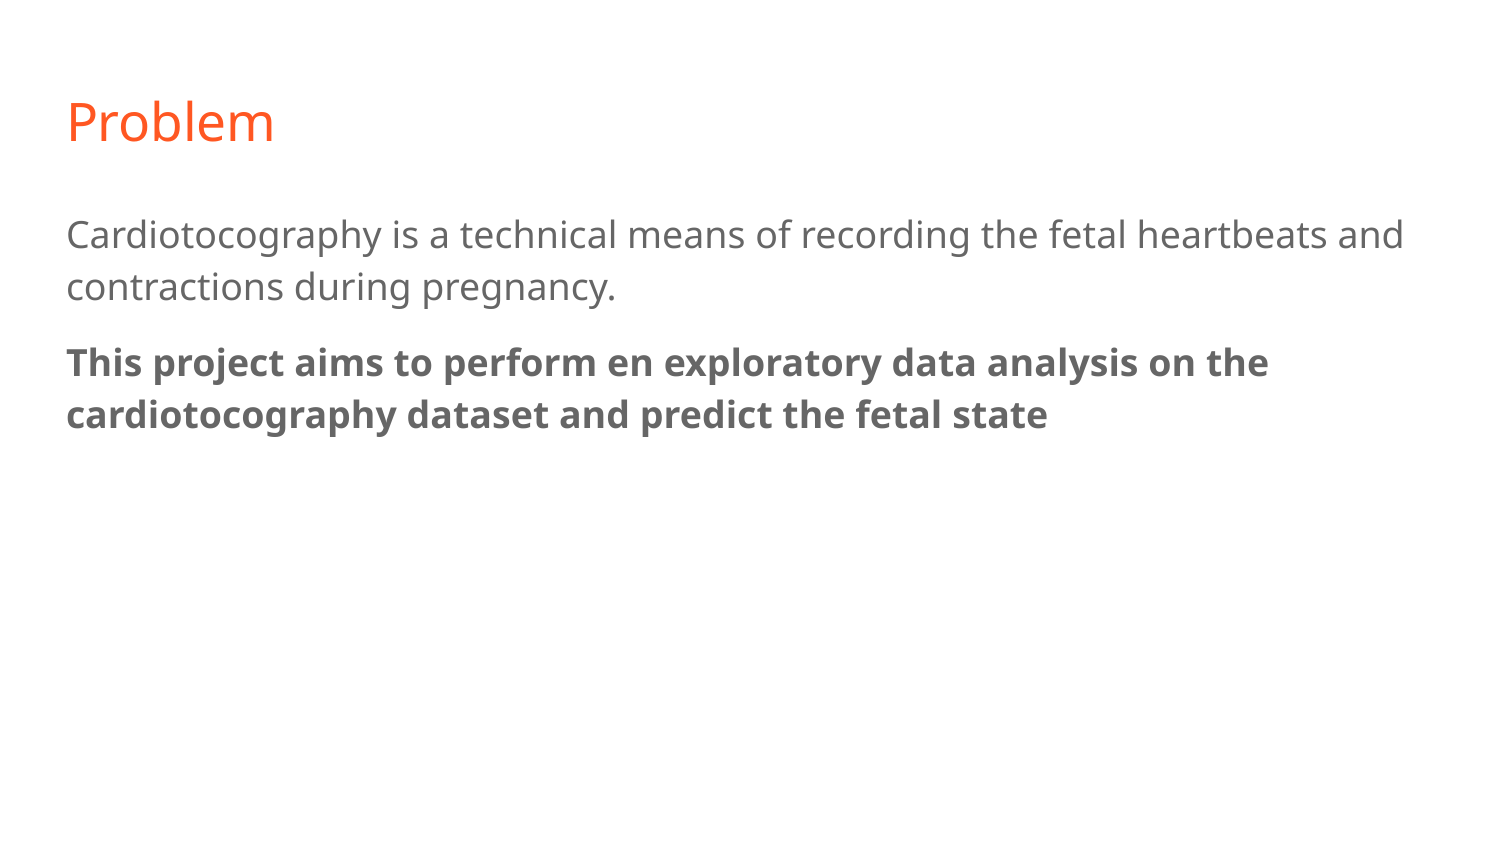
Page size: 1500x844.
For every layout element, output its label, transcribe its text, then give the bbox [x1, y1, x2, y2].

title Problem [51, 72, 1449, 167]
list Cardiotocography is a technical means of recording the fetal heartbeats and contractions during pregnancy. This project aims to perform en exploratory data analysis on the cardiotocography dataset and predict the fetal state [51, 189, 1449, 750]
